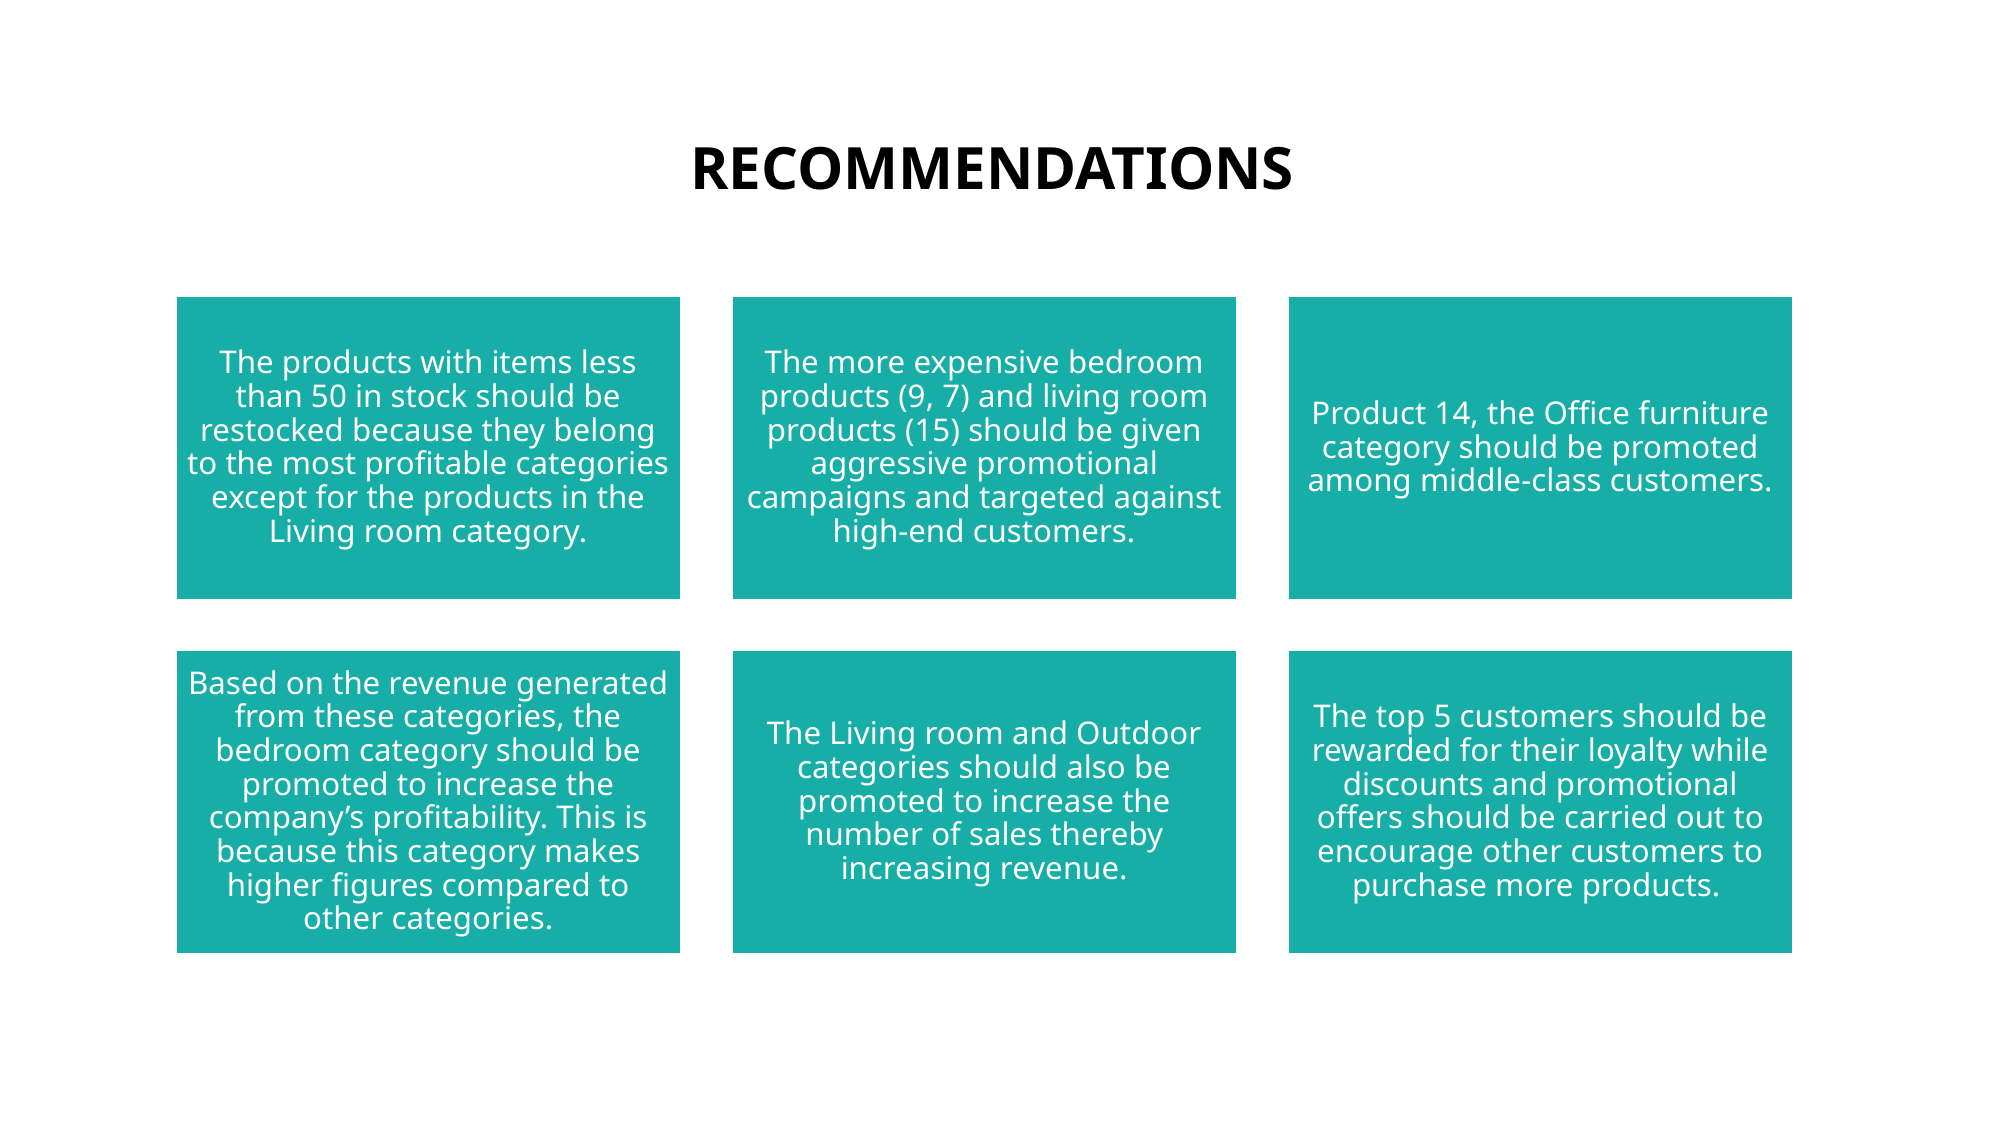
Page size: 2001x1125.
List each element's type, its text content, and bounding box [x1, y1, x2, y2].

title RECOMMENDATIONS [263, 103, 1722, 210]
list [175, 228, 1794, 1022]
